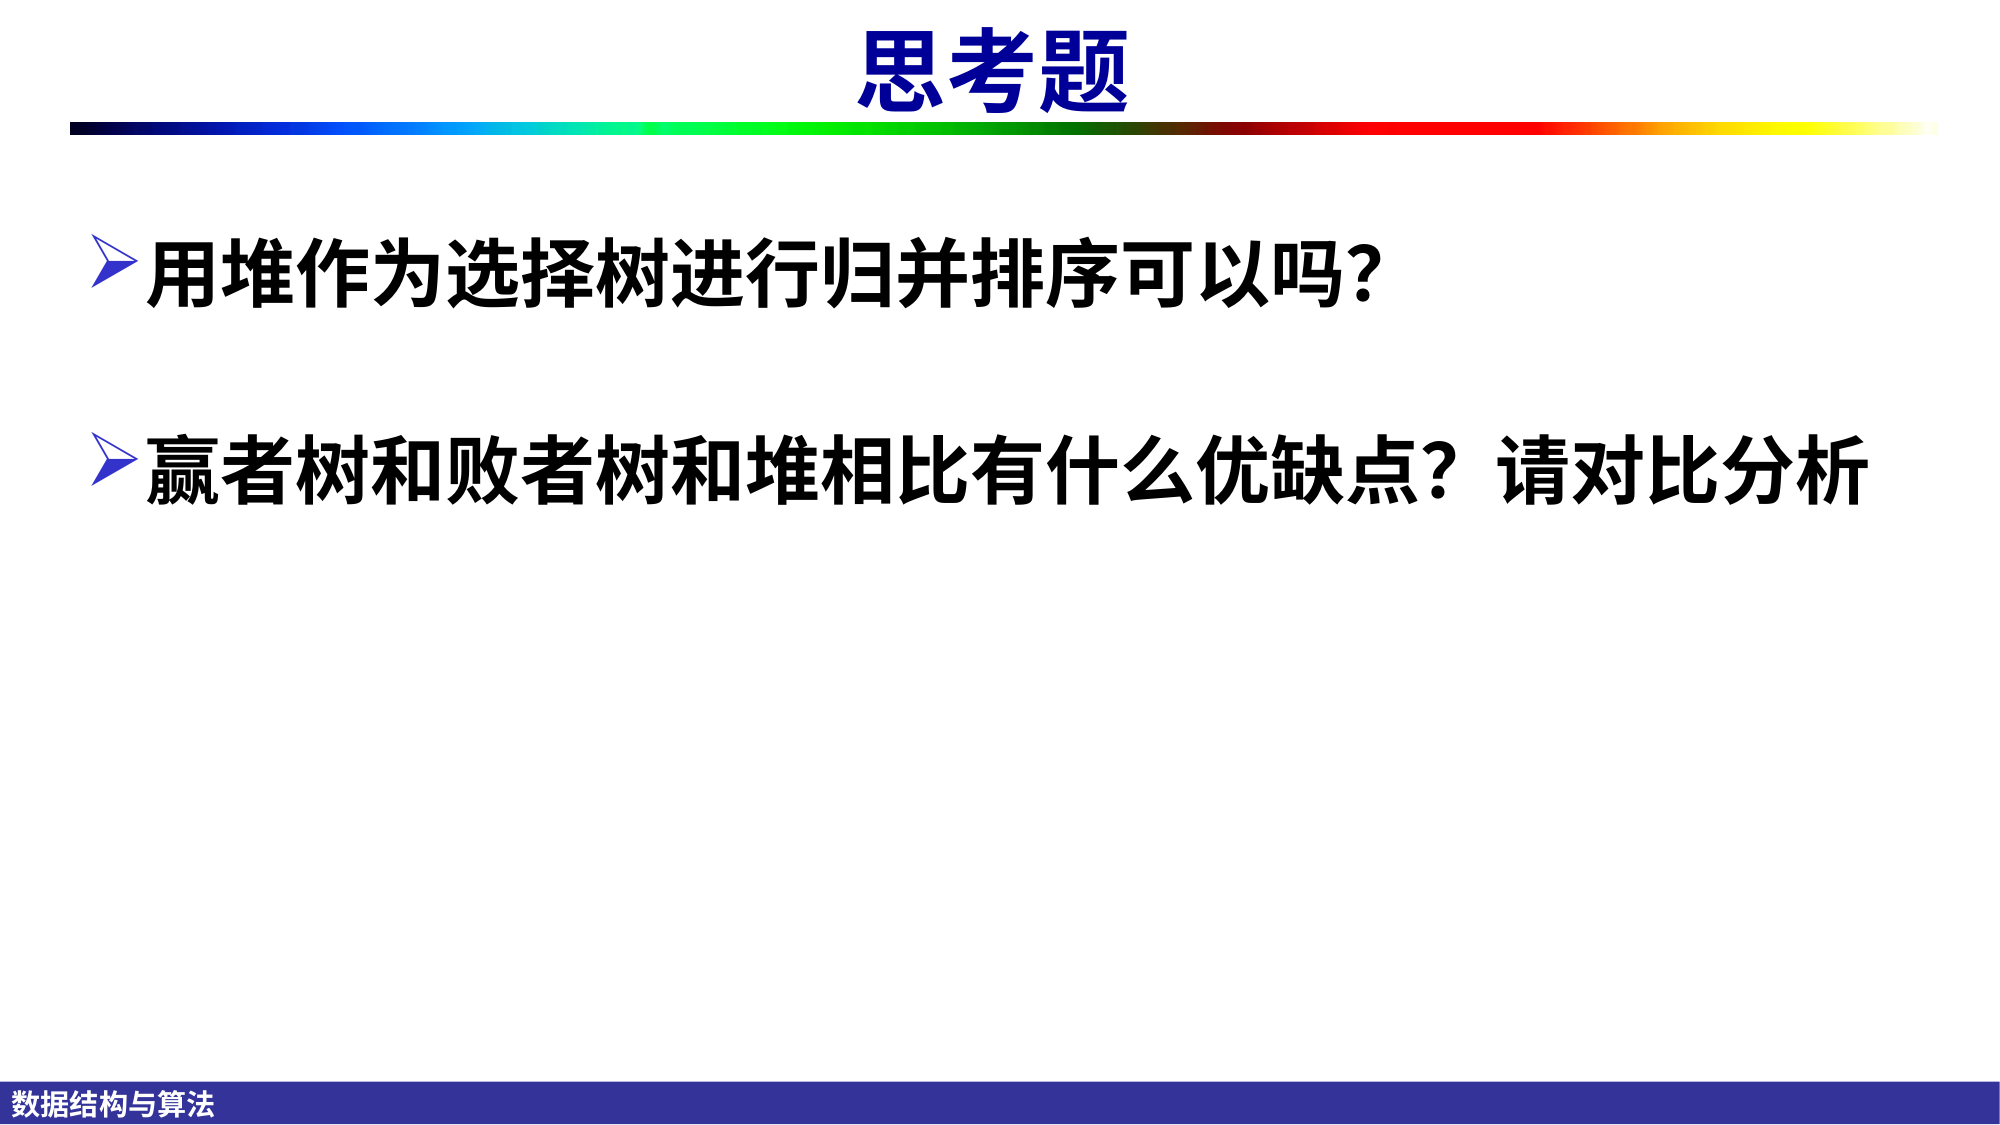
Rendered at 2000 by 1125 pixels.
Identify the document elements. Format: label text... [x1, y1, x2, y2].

title 思考题 [0, 0, 2000, 138]
list 用堆作为选择树进行归并排序可以吗？ 赢者树和败者树和堆相比有什么优缺点？请对比分析 [70, 173, 1961, 680]
